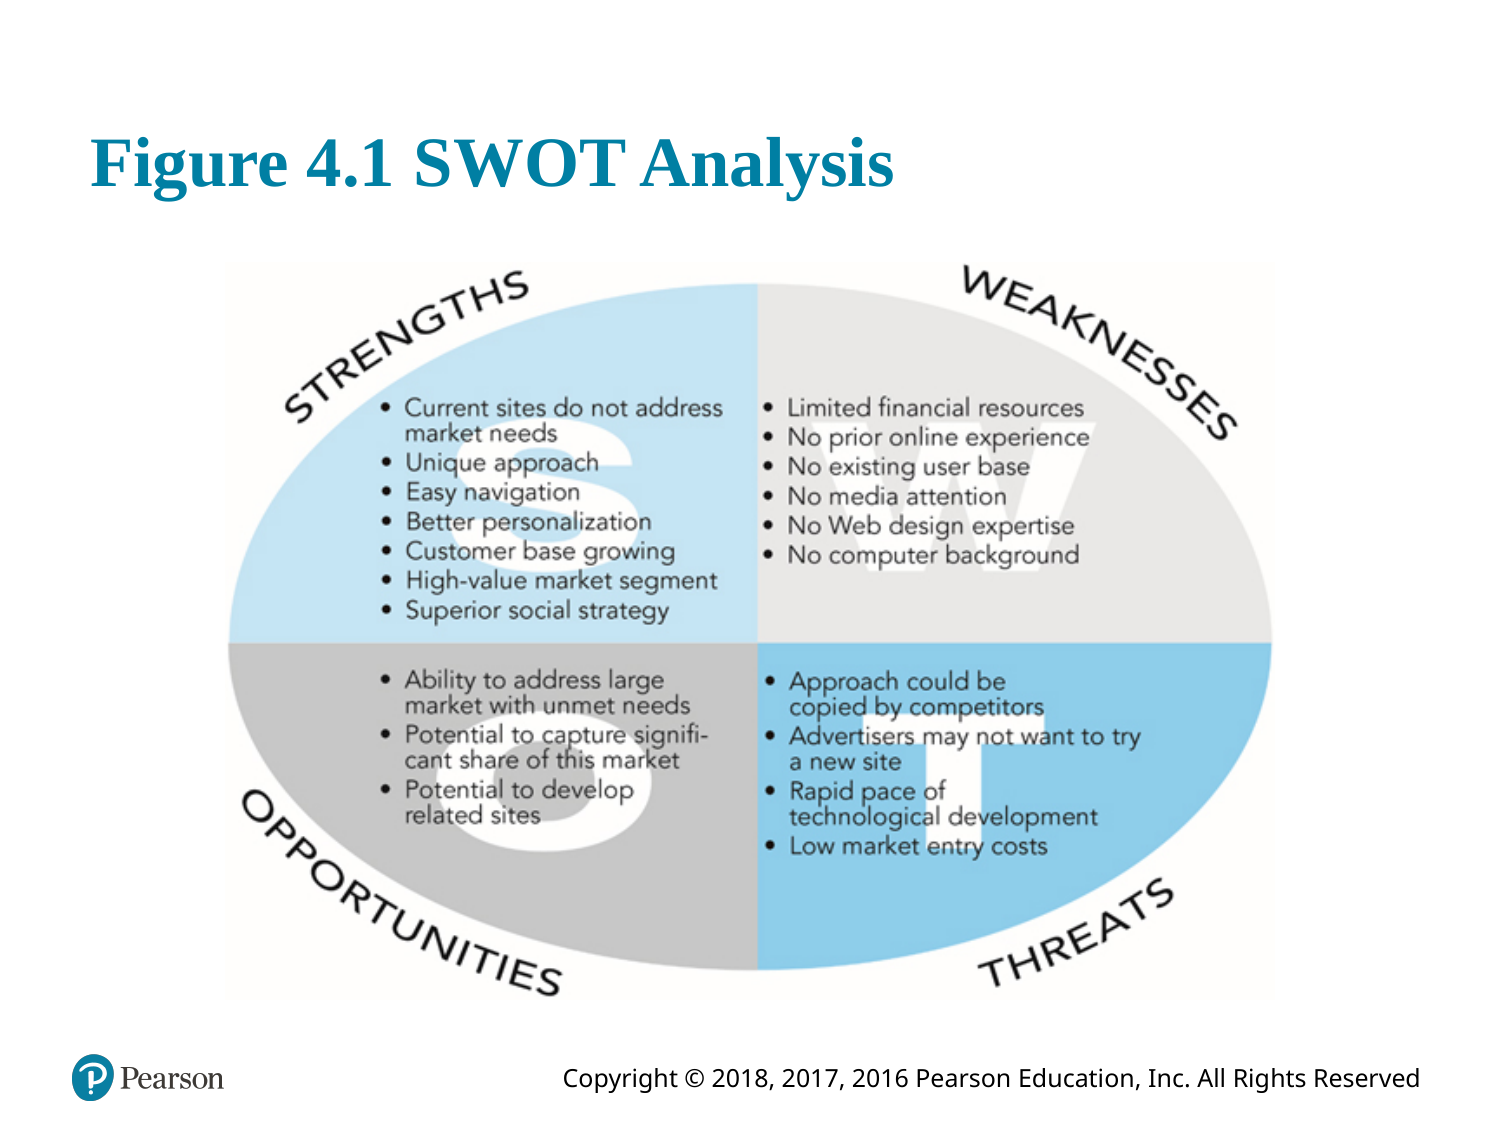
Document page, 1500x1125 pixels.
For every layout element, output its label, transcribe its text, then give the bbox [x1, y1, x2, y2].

picture [80, 1063, 106, 1088]
picture [225, 261, 1275, 1000]
picture [98, 1054, 224, 1101]
picture [72, 1054, 88, 1070]
title Figure 4.1 S W O T Analysis [75, 35, 1425, 216]
picture [72, 1087, 83, 1101]
